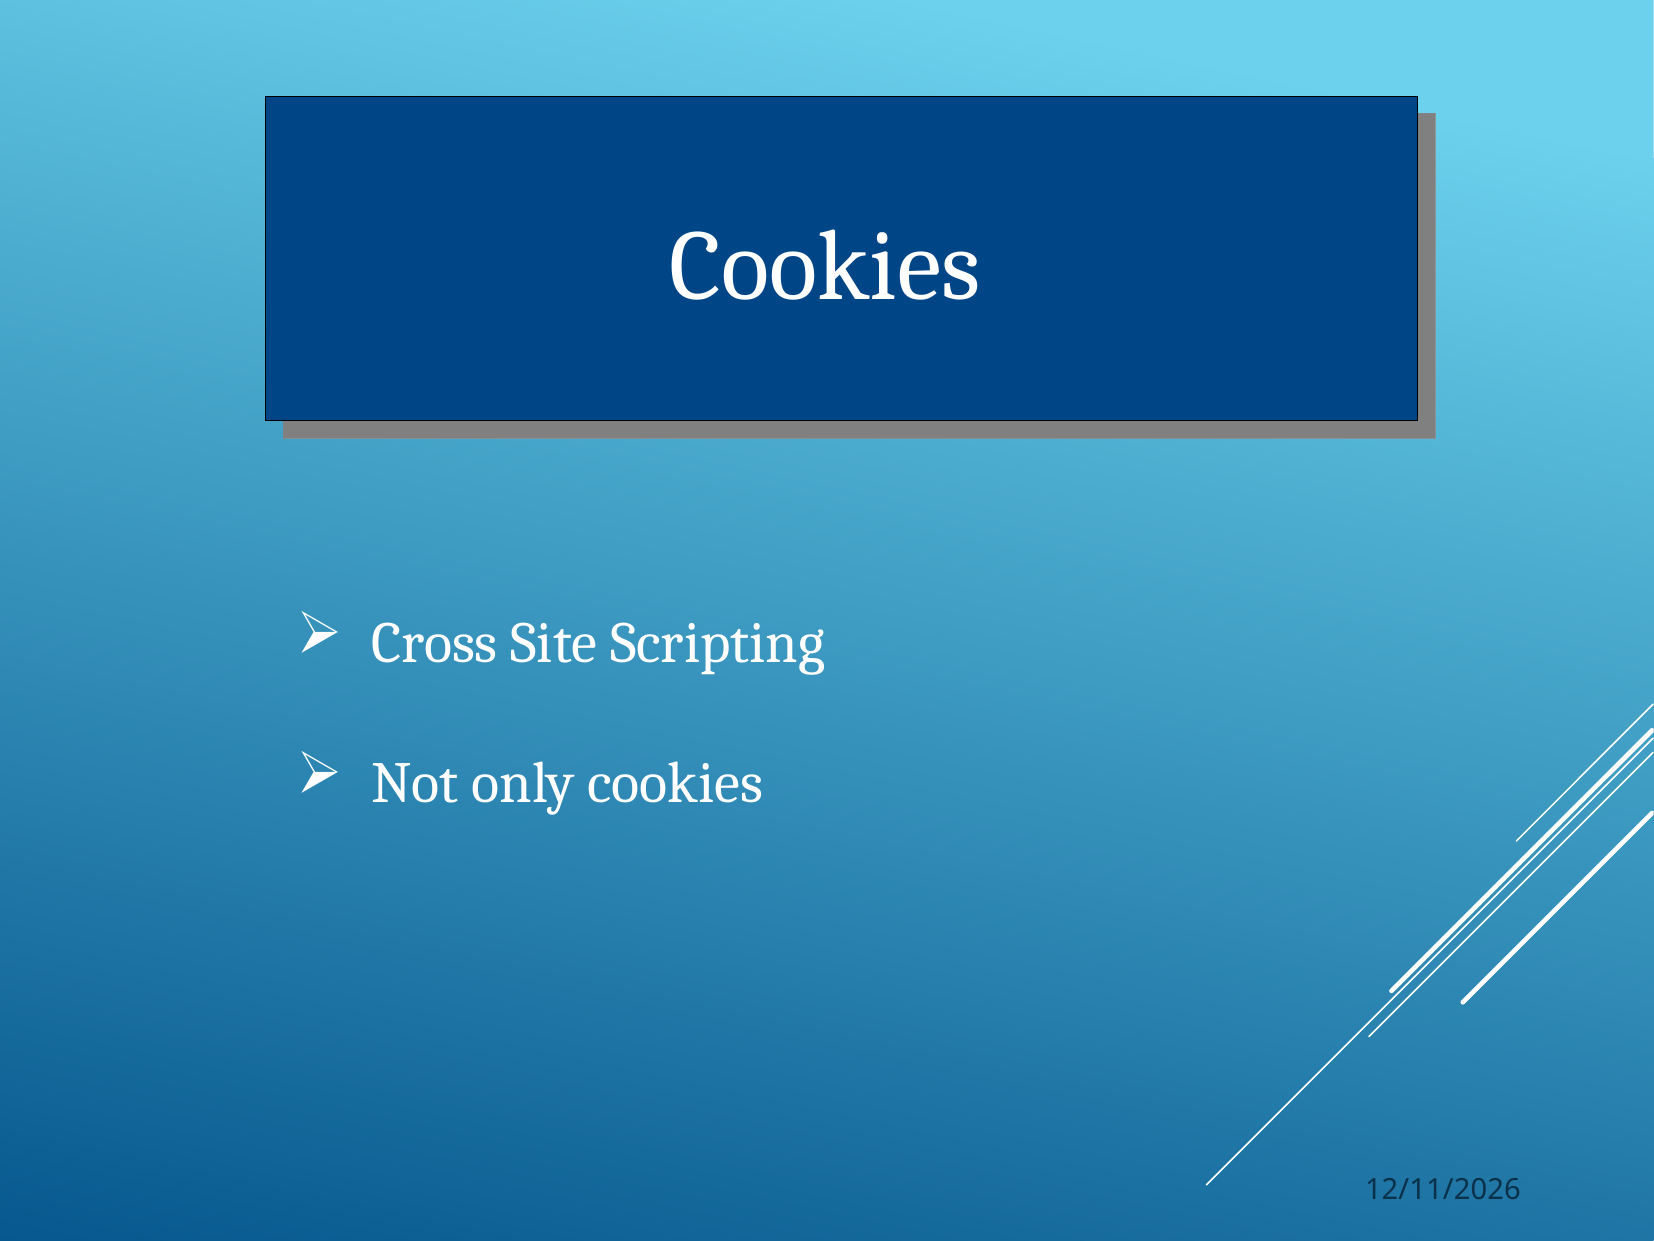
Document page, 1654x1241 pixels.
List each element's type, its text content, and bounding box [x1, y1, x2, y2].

text_box [265, 96, 1418, 421]
text_box Cross Site Scripting Not only cookies [281, 597, 841, 822]
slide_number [1251, 1162, 1635, 1210]
text_box Cookies [654, 191, 996, 327]
